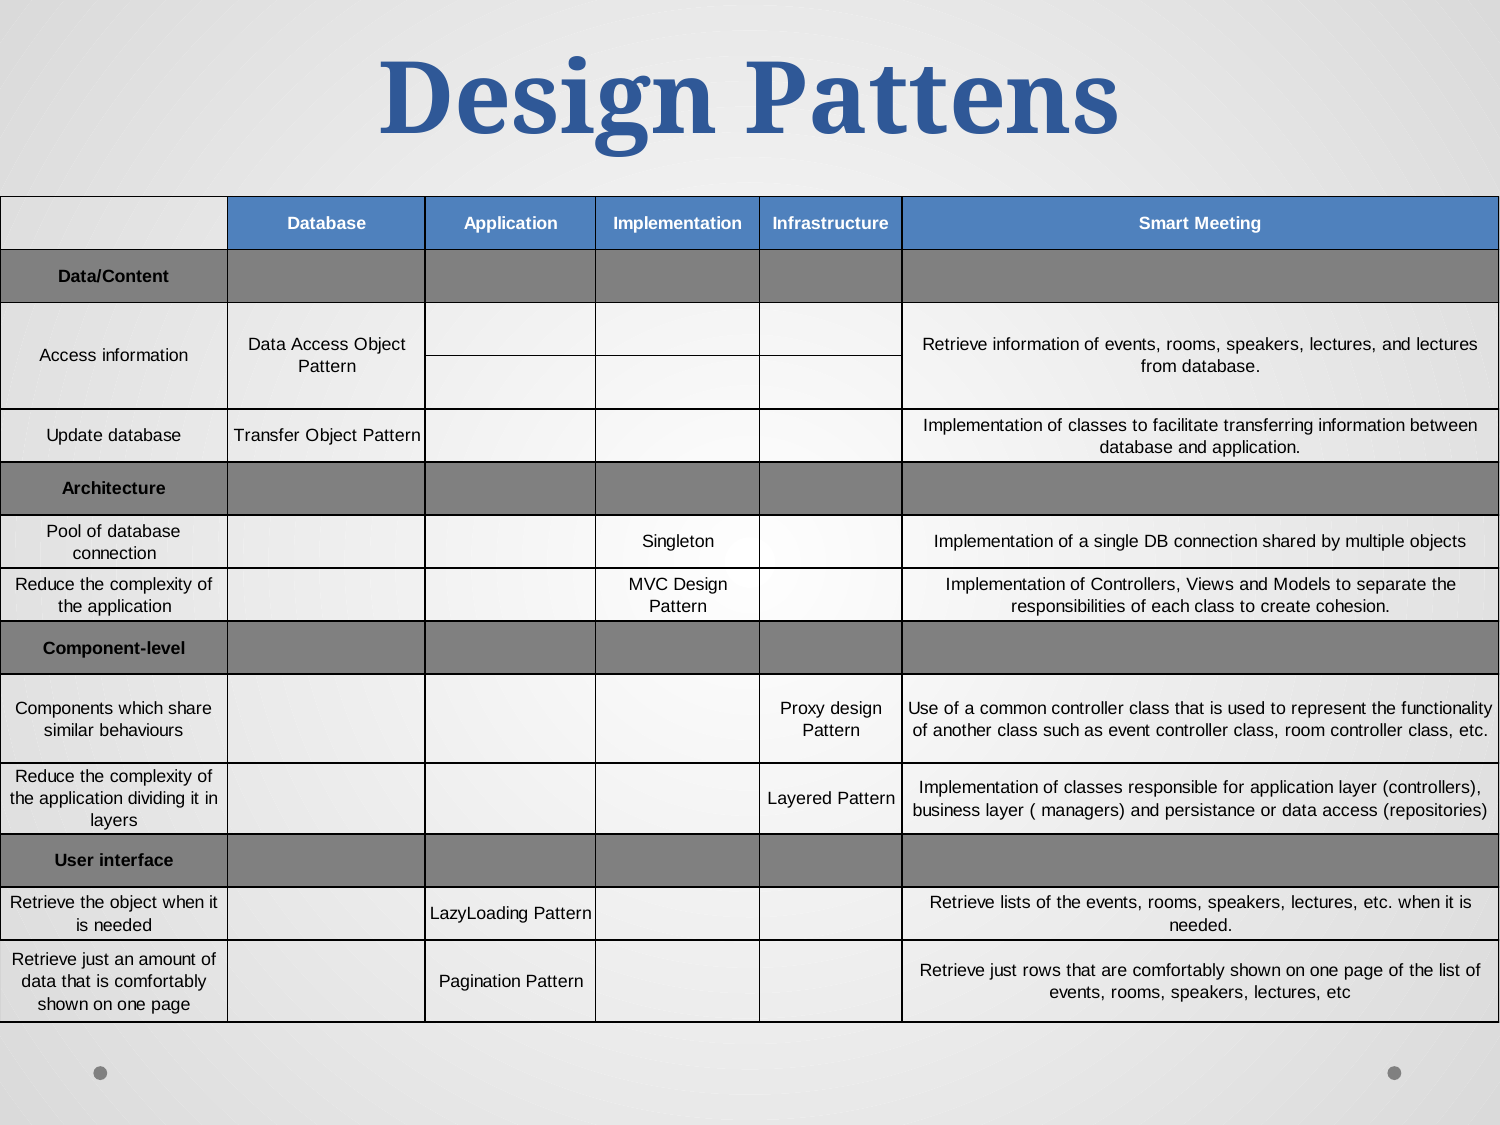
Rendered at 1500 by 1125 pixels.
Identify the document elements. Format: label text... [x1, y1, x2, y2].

picture [0, 195, 1500, 1024]
title Design Pattens [75, 0, 1425, 161]
